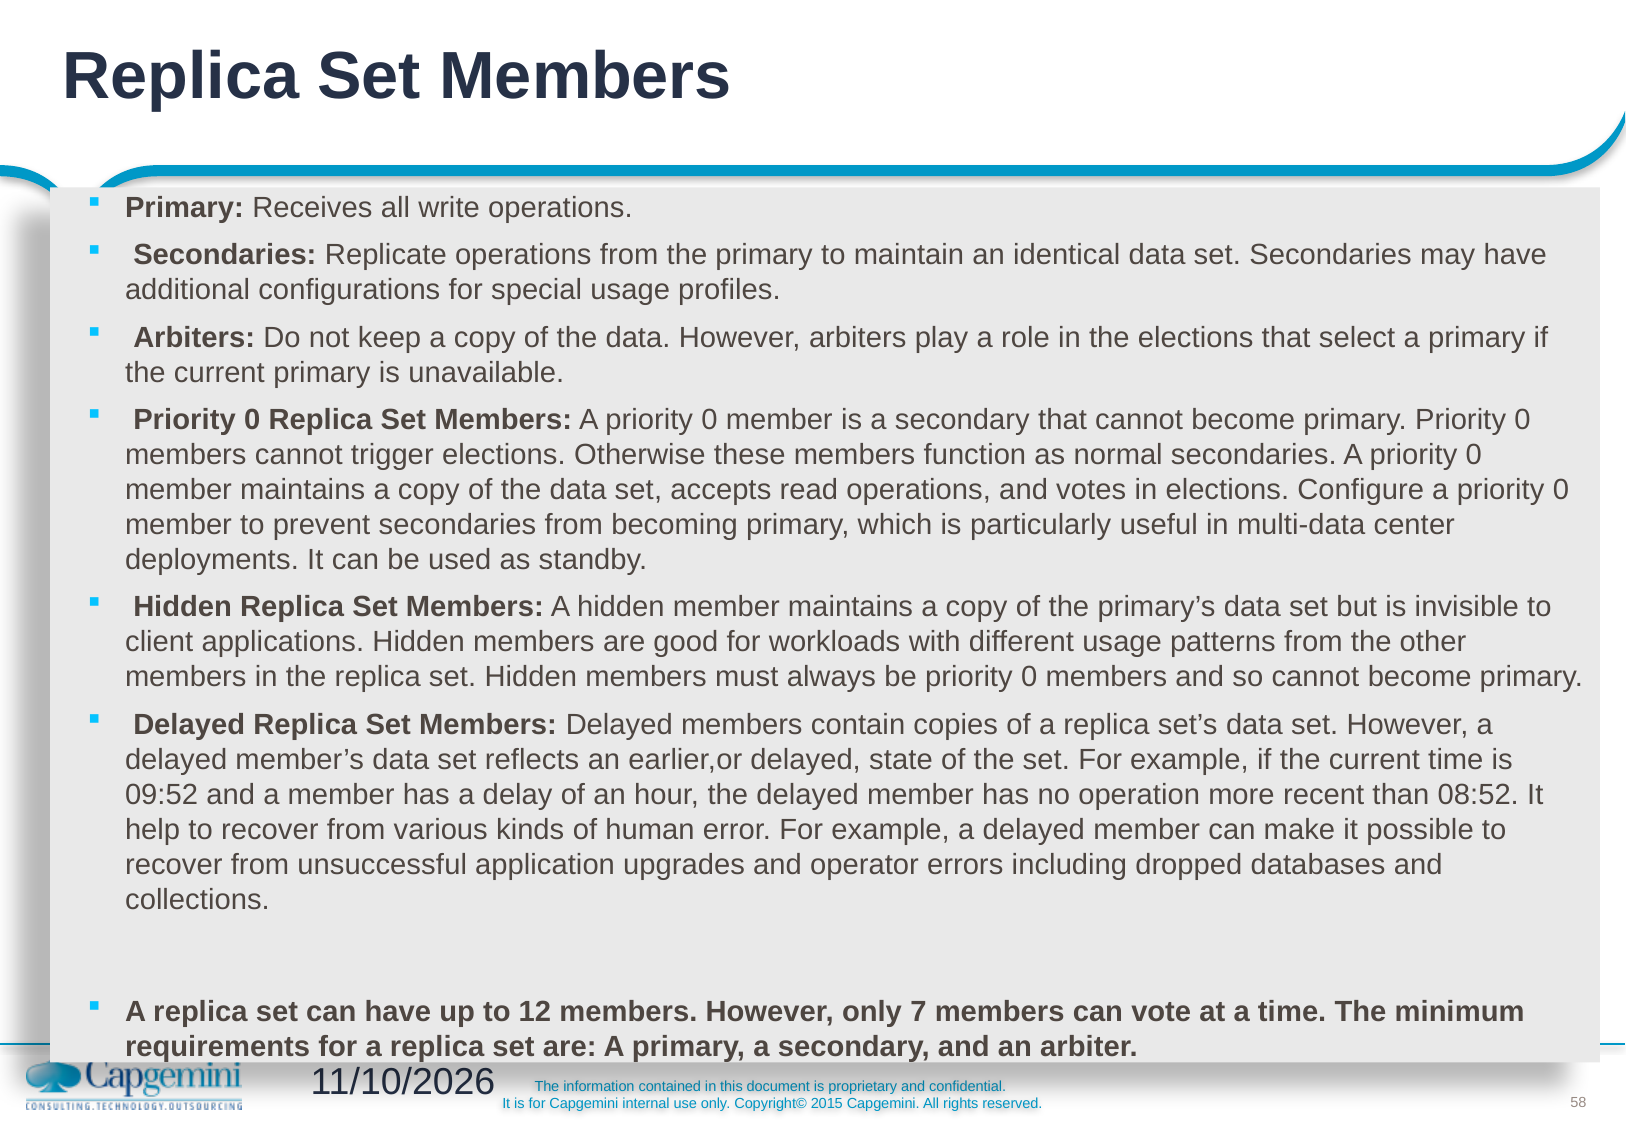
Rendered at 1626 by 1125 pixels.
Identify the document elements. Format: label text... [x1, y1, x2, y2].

title Replica Set Members [62, 20, 1563, 124]
picture [960, 1097, 964, 1108]
picture [26, 1056, 242, 1110]
picture [991, 1083, 997, 1091]
picture [890, 1100, 895, 1108]
picture [795, 1098, 806, 1108]
picture [560, 1100, 566, 1108]
list Primary: Receives all write operations. Secondaries: Replicate operations from the primary to maintain an identical data set. Secondaries may have additional configurations for special usage profiles. Arbiters: Do not keep a copy of the data. However, arbiters play a role in the elections that select a primary if the current primary is unavailable. Priority 0 Replica Set Members: A priority 0 member is a secondary that cannot become primary. Priority 0 members cannot trigger elections. Otherwise these members function as normal secondaries. A priority 0 member maintains a copy of the data set, accepts read operations, and votes in elections. Configure a priority 0 member to prevent secondaries from becoming primary, which is particularly useful in multi-data center deployments. It can be used as standby. Hidden Replica Set Members: A hidden member maintains a copy of the primary’s data set but is invisible to client applications. Hidden members are good for workloads with different usage patterns from the other members in the replica set. Hidden members must always be priority 0 members and so cannot become primary. Delayed Replica Set Members: Delayed members contain copies of a replica set’s data set. However, a delayed member’s data set reflects an earlier,or delayed, state of the set. For example, if the current time is 09:52 and a member has a delay of an hour, the delayed member has no operation more recent than 08:52. It help to recover from various kinds of human error. For example, a delayed member can make it possible to recover from unsuccessful application upgrades and operator errors including dropped databases and collections. A replica set can have up to 12 members. However, only 7 members can vote at a time. The minimum requirements for a replica set are: A primary, a secondary, and an arbiter. [50, 187, 1600, 1063]
